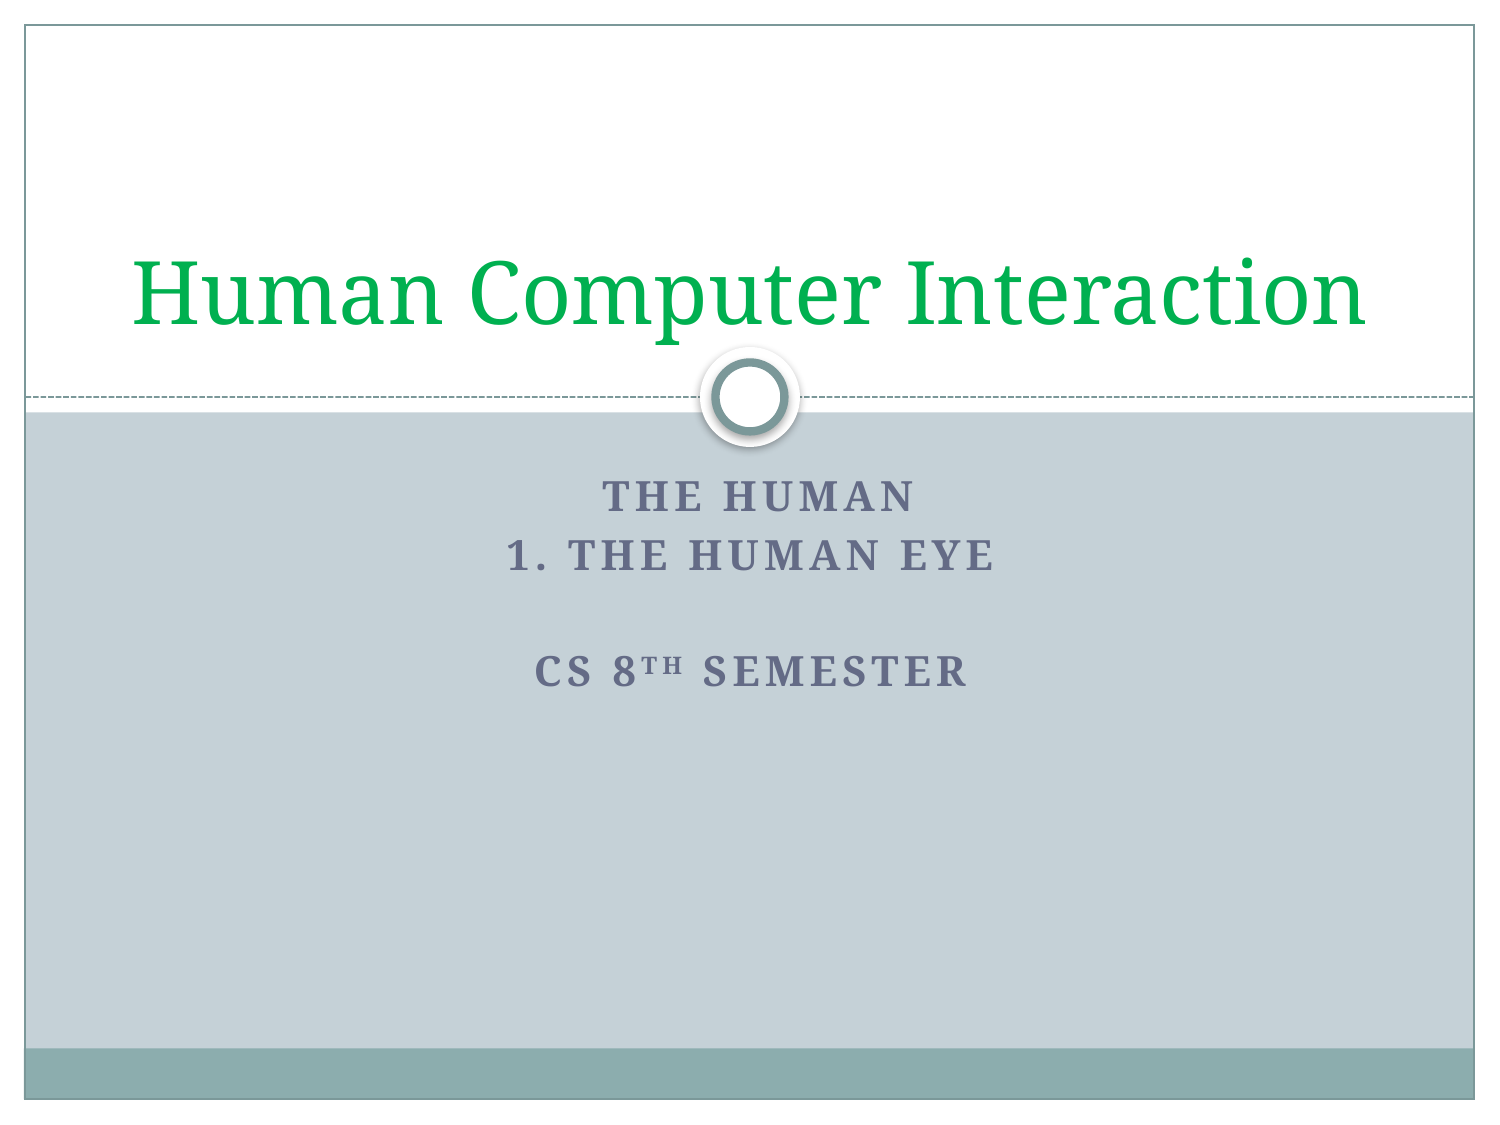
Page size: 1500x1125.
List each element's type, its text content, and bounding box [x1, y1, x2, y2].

subtitle The Human 1. The human eye CS 8th Semester [225, 462, 1275, 950]
title Human Computer Interaction [112, 62, 1388, 350]
